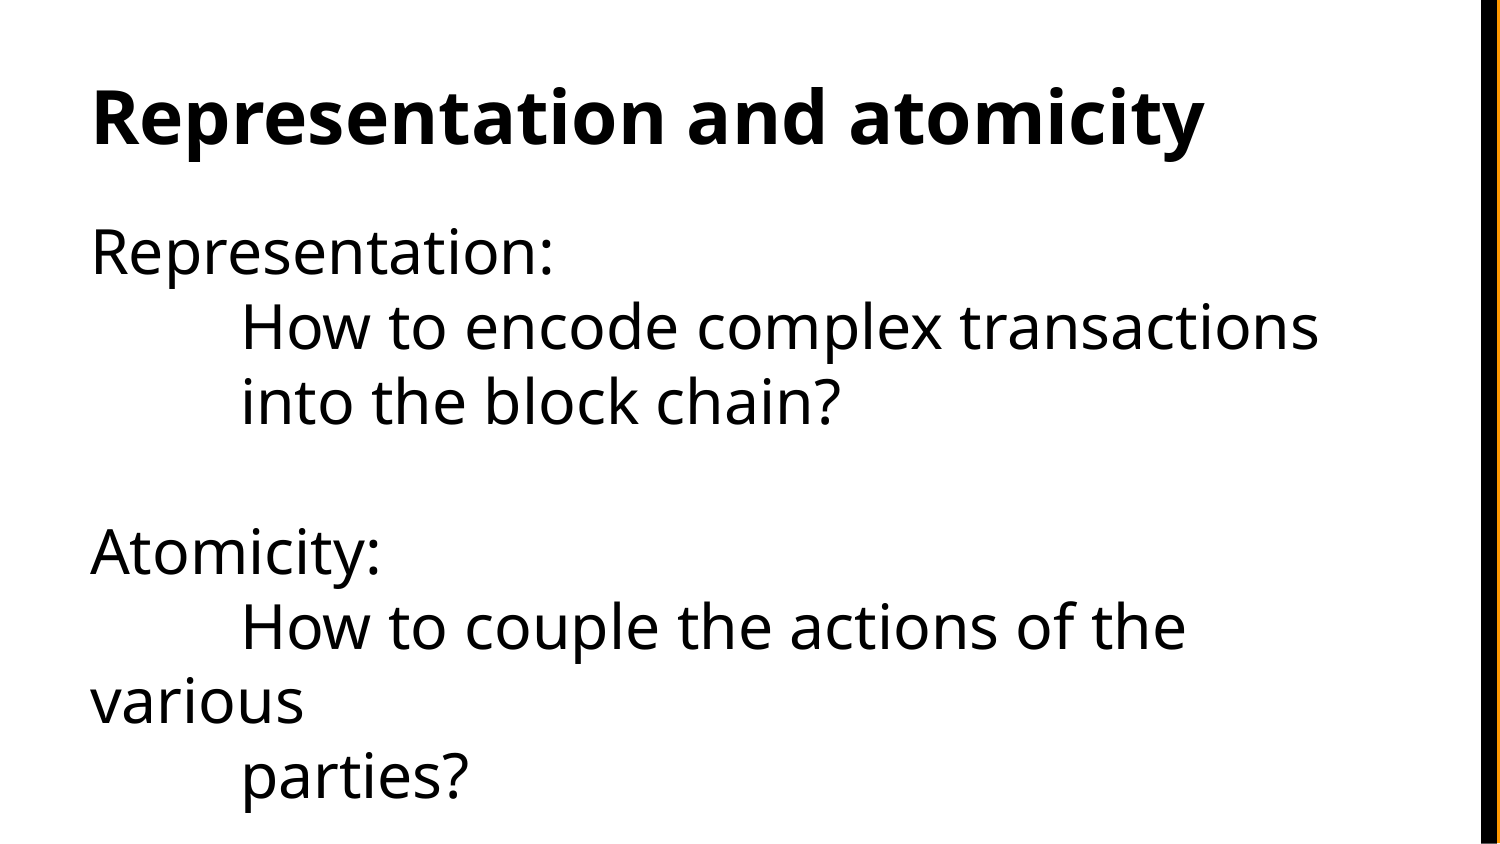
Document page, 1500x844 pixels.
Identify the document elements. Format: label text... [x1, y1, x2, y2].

list Representation: How to encode complex transactions into the block chain? Atomicity: How to couple the actions of the various parties? [75, 196, 1425, 808]
title Representation and atomicity [75, 33, 1425, 175]
